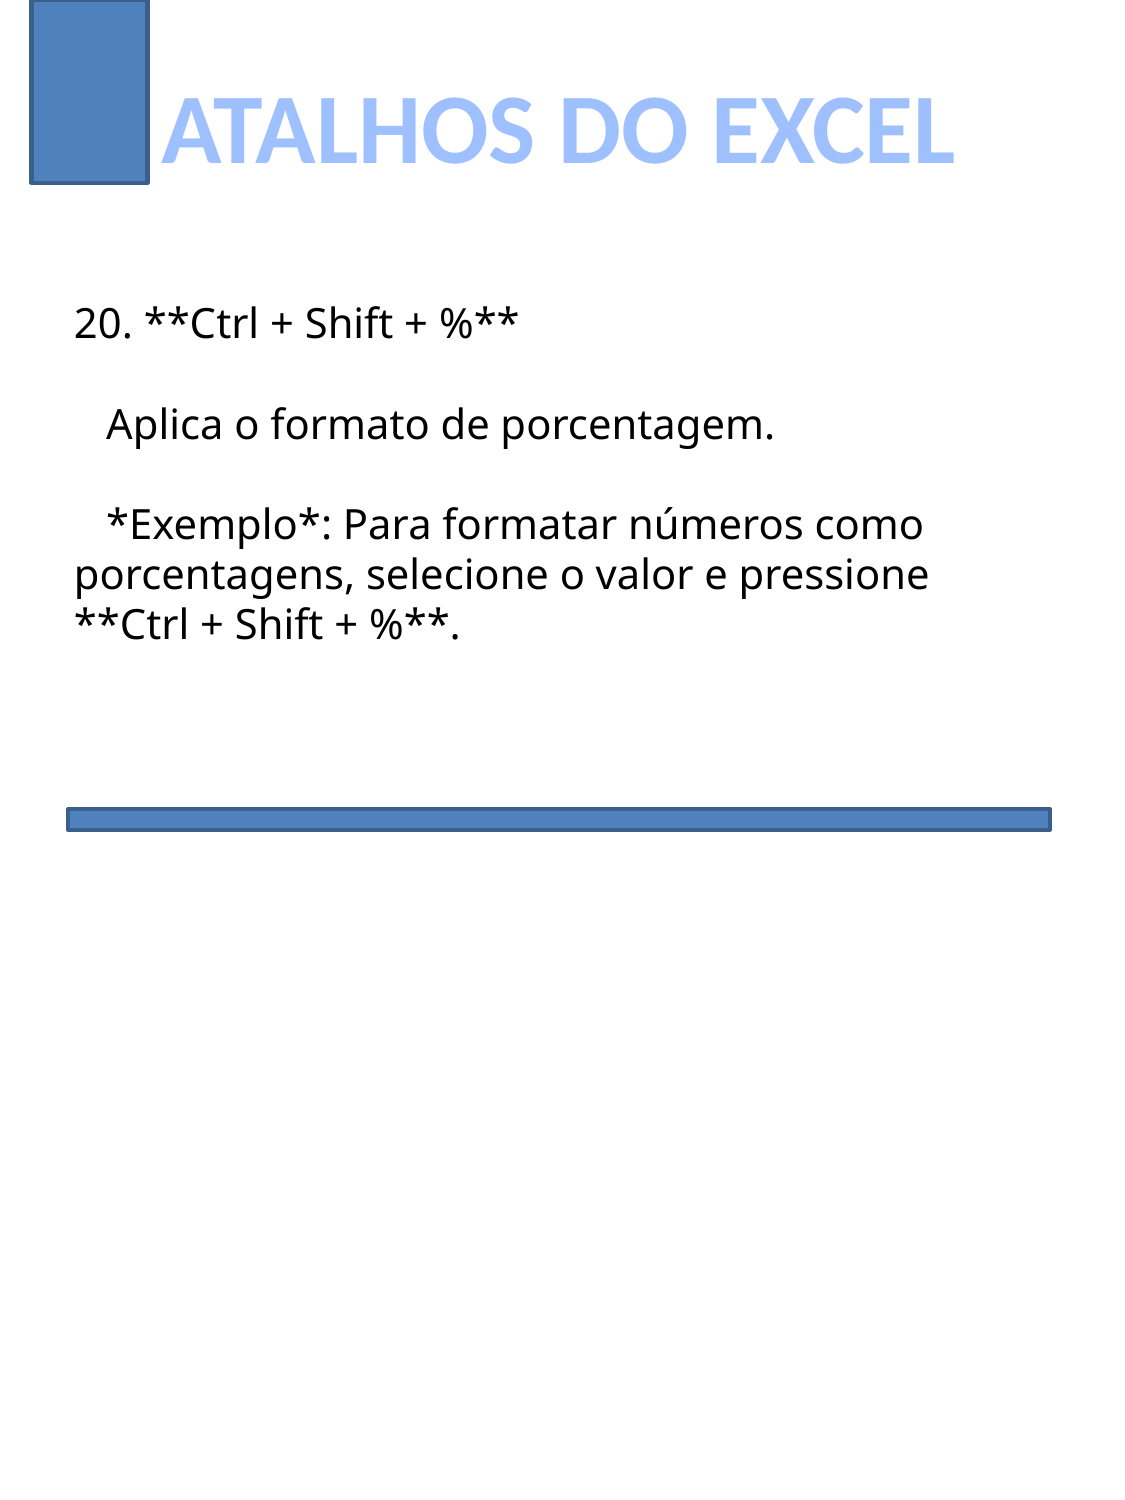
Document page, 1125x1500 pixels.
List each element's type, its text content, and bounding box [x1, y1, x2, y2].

text_box 20. **Ctrl + Shift + %** Aplica o formato de porcentagem. *Exemplo*: Para formatar números como porcentagens, selecione o valor e pressione **Ctrl + Shift + %**. [57, 252, 1043, 693]
text_box [66, 807, 1052, 832]
text_box ATALHOS DO EXCEL [150, 63, 1031, 185]
text_box [29, 0, 150, 185]
